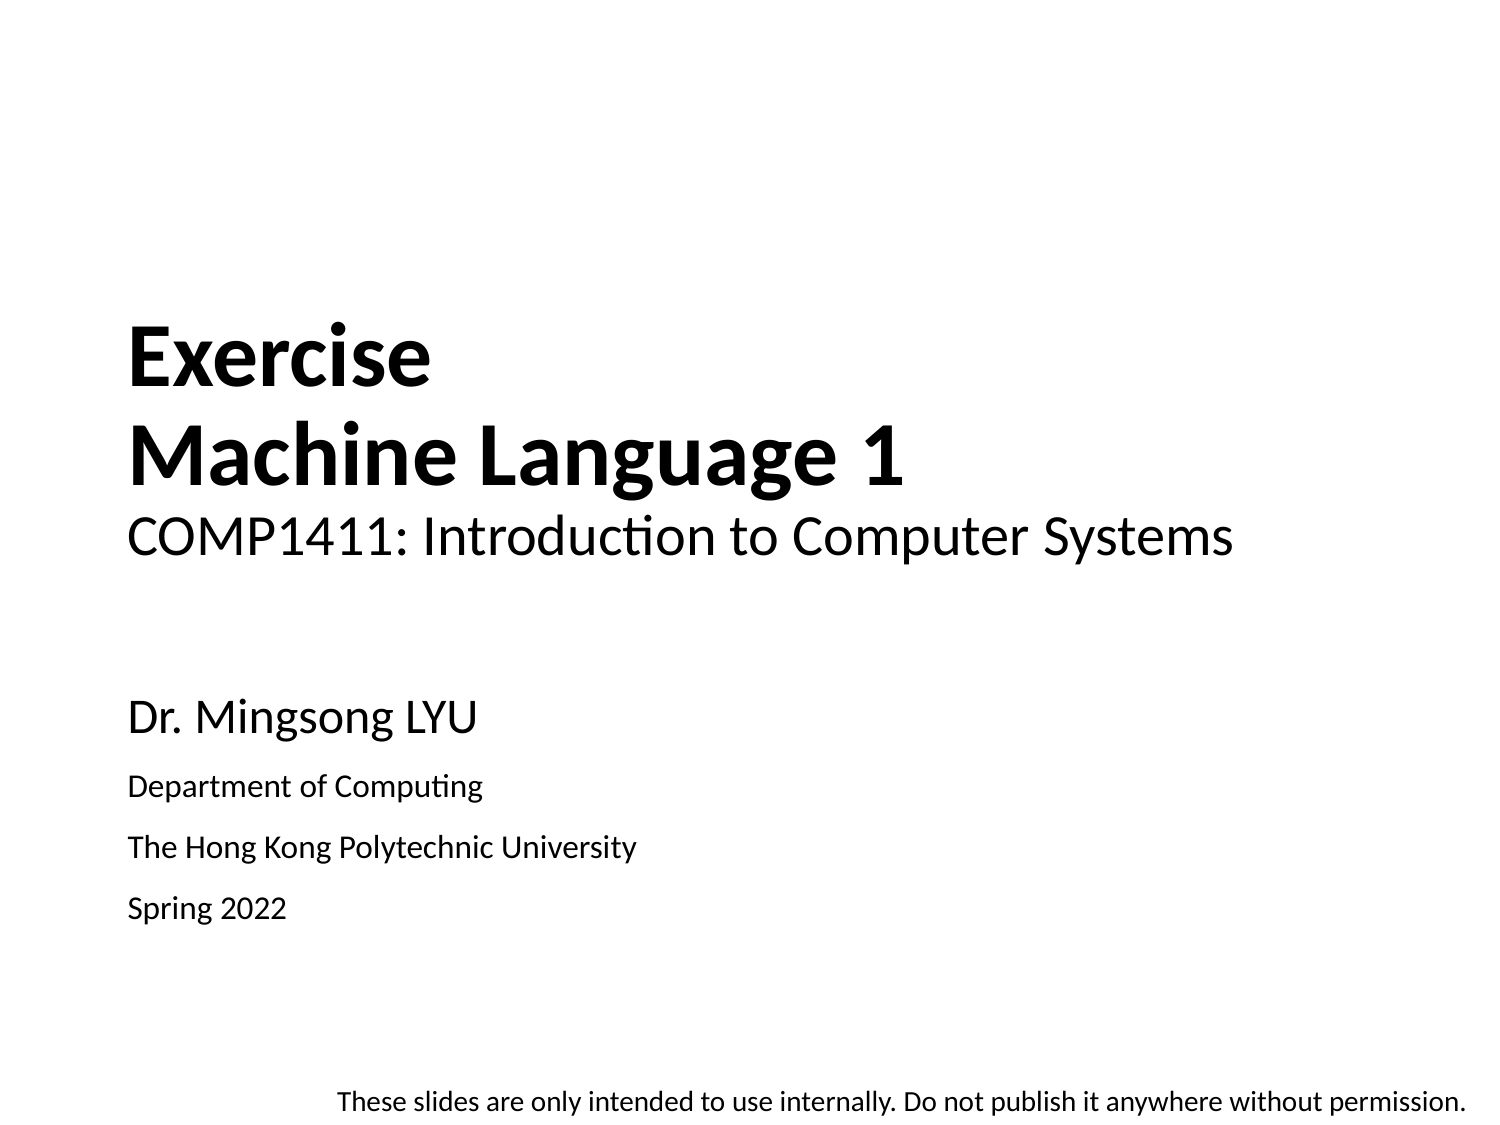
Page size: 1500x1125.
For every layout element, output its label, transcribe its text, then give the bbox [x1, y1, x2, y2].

text_box These slides are only intended to use internally. Do not publish it anywhere without permission. [322, 1074, 1500, 1125]
title Exercise Machine Language 1 COMP1411: Introduction to Computer Systems [112, 184, 1388, 576]
subtitle Dr. Mingsong LYU Department of Computing The Hong Kong Polytechnic University Spring 2022 [112, 676, 1313, 964]
